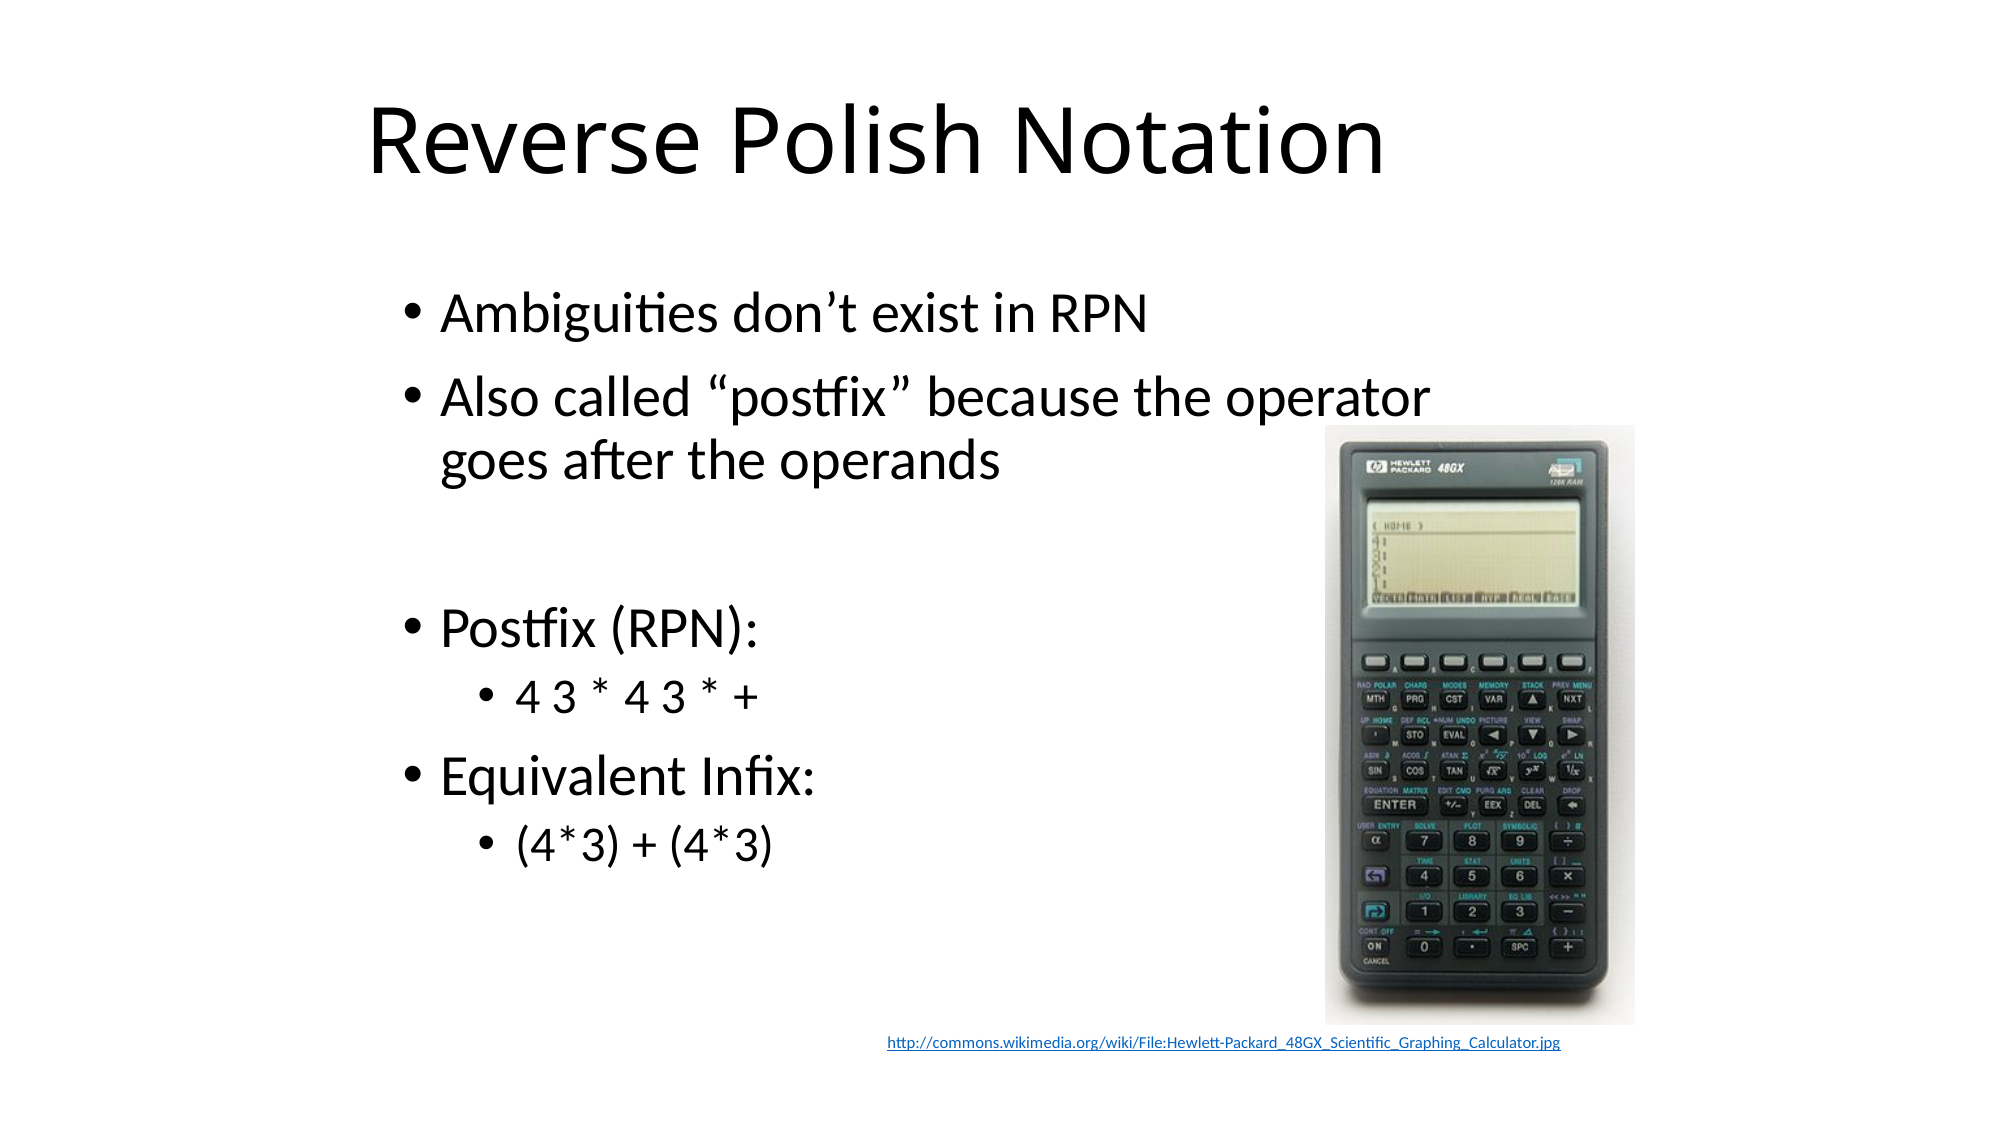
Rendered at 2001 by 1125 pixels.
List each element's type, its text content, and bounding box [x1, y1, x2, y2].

list Ambiguities don’t exist in RPN Also called “postfix” because the operator goes after the operands Postfix (RPN): 4 3 * 4 3 * + Equivalent Infix: (4*3) + (4*3) [387, 275, 1533, 945]
text_box http://commons.wikimedia.org/wiki/File:Hewlett-Packard_48GX_Scientific_Graphing_Calculator.jpg [872, 1024, 1748, 1060]
picture [1324, 425, 1635, 1025]
title Reverse Polish Notation [350, 50, 1503, 238]
